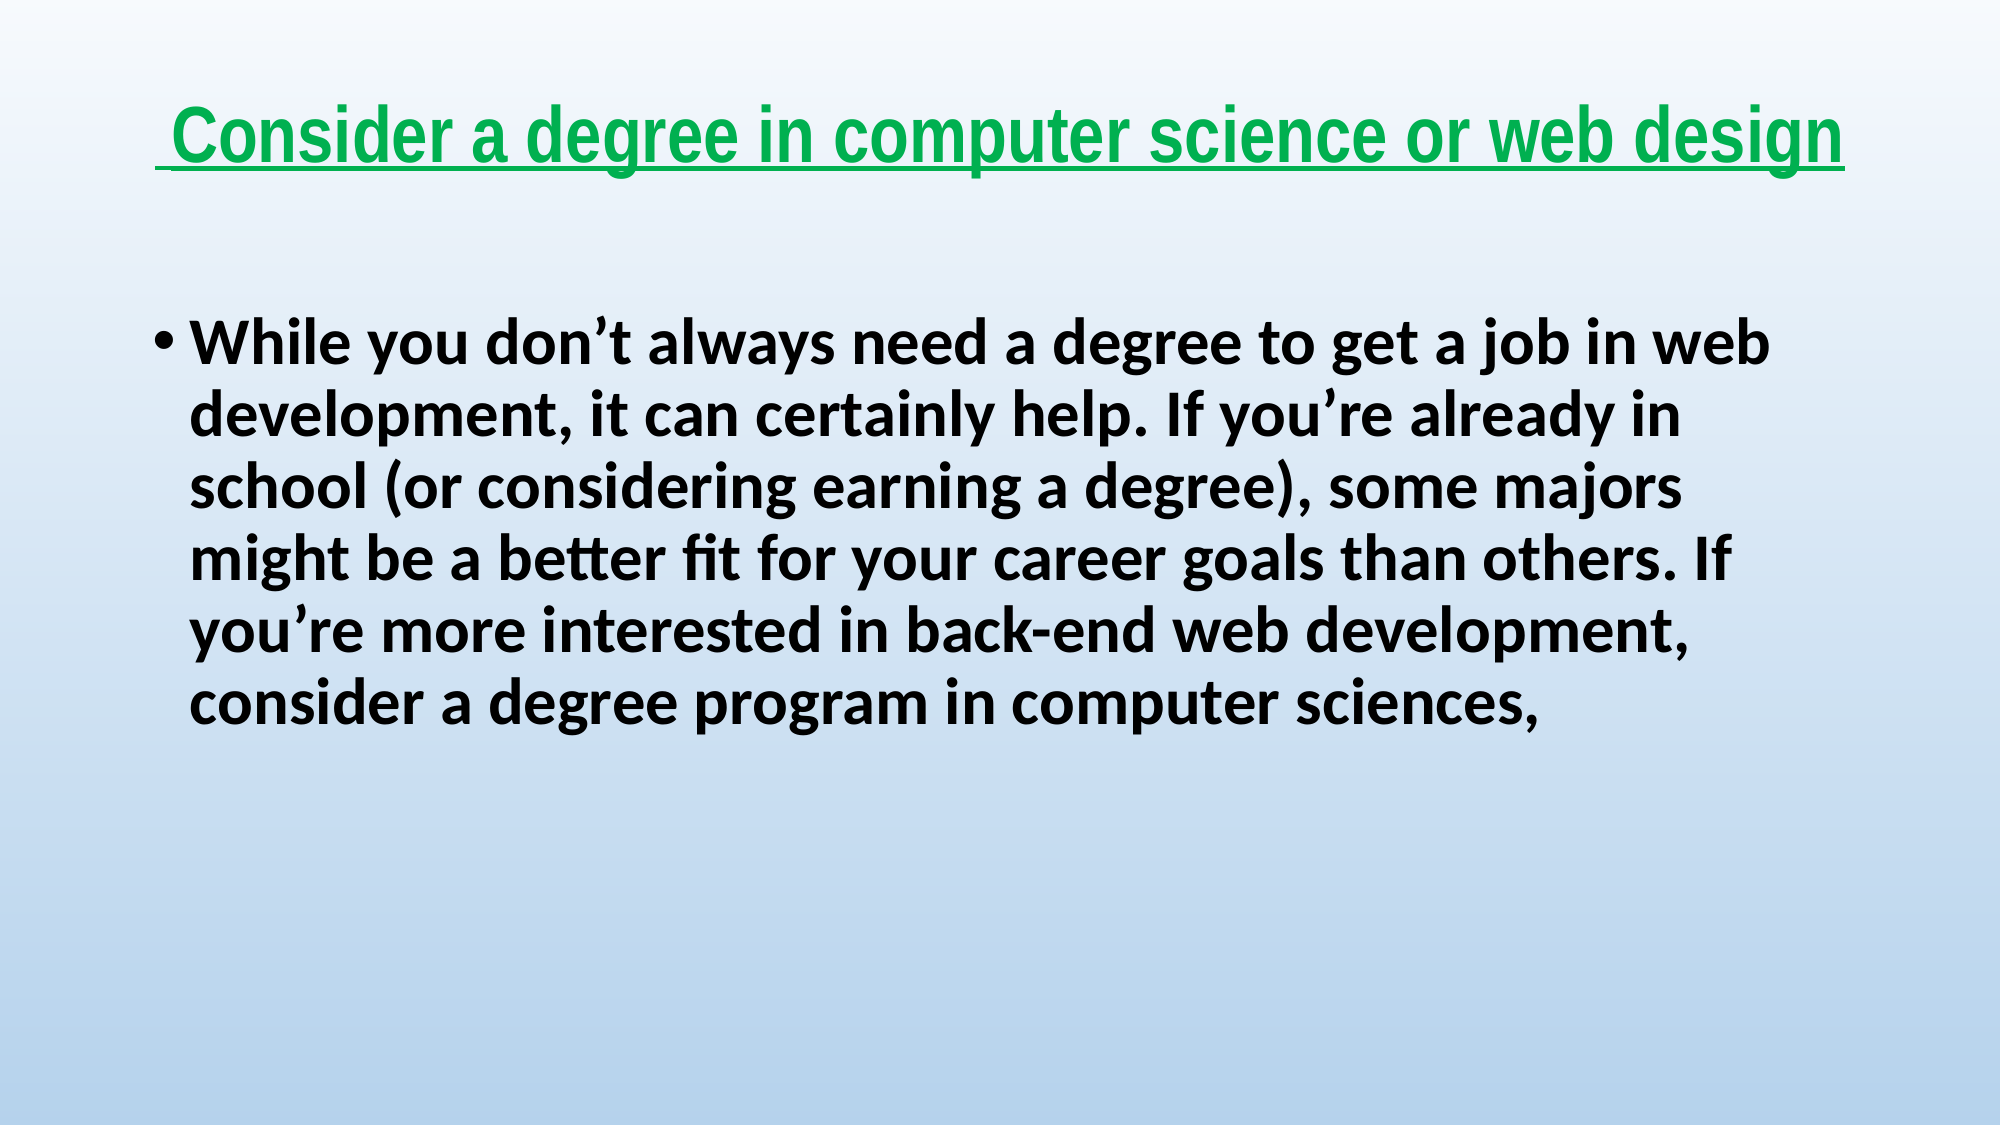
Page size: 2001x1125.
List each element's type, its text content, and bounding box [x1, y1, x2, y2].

title Consider a degree in computer science or web design [137, 81, 1863, 278]
list While you don’t always need a degree to get a job in web development, it can certainly help. If you’re already in school (or considering earning a degree), some majors might be a better fit for your career goals than others. If you’re more interested in back-end web development, consider a degree program in computer sciences, [137, 299, 1863, 1014]
